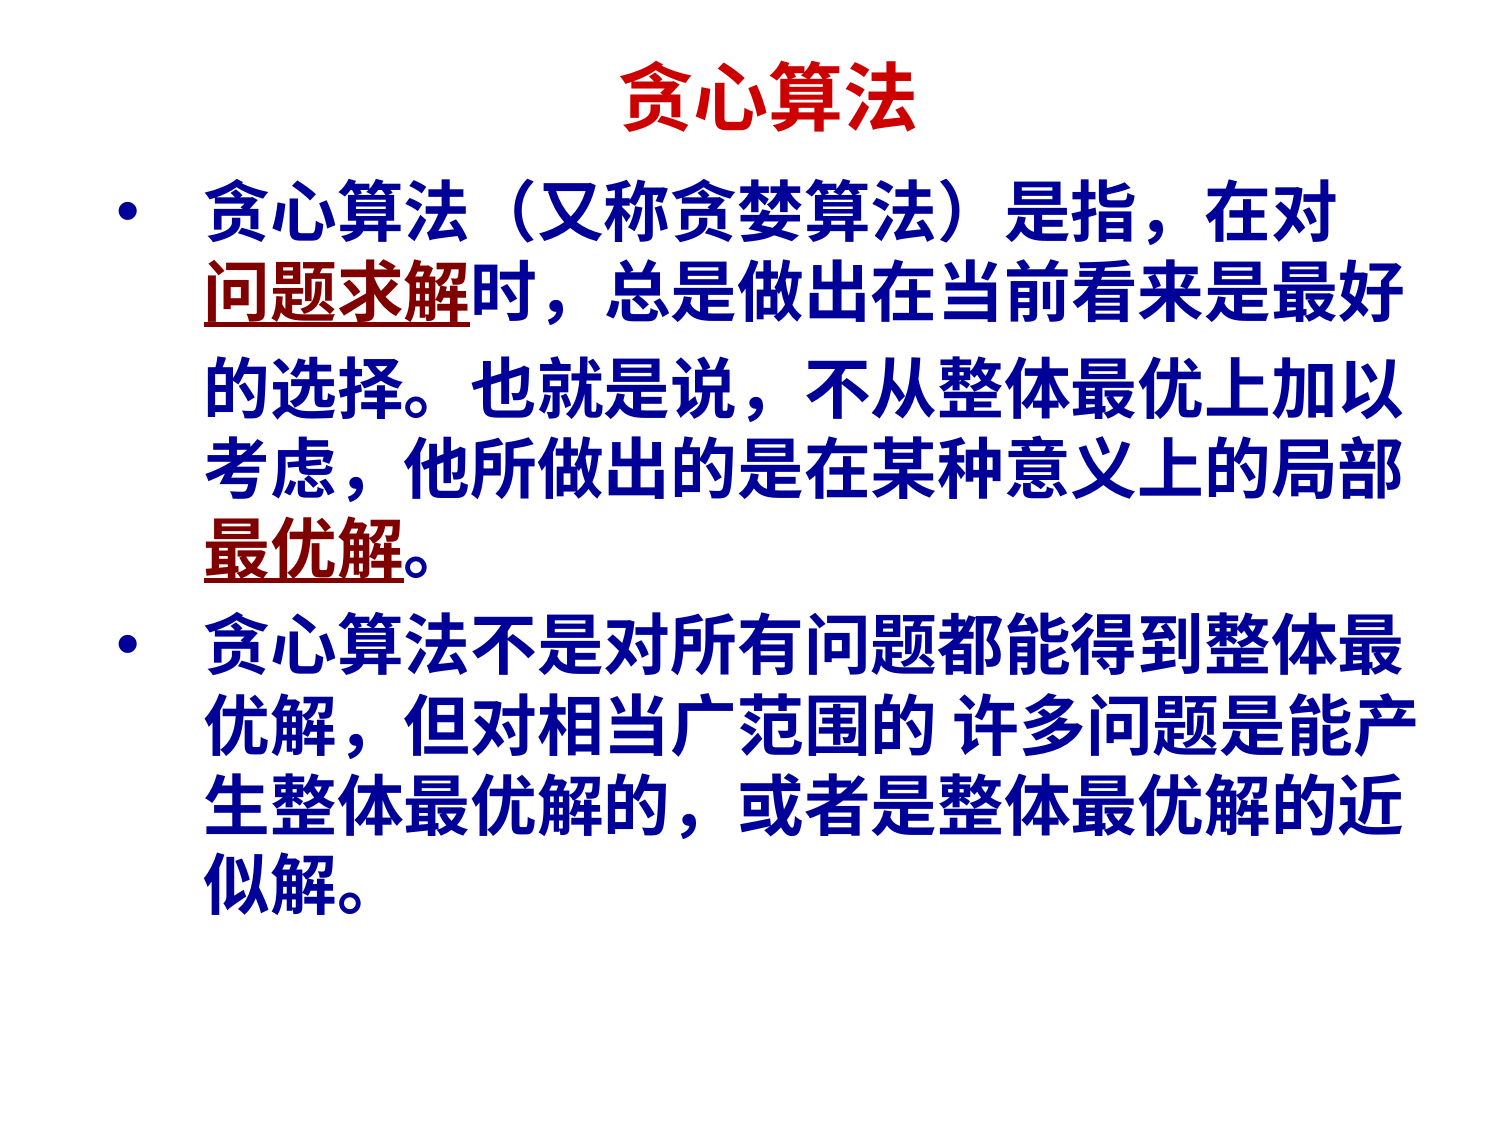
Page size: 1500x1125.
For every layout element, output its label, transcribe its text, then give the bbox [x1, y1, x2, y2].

text_box 贪心算法 贪心算法（又称贪婪算法）是指，在对问题求解时，总是做出在当前看来是最好的选择。也就是说，不从整体最优上加以考虑，他所做出的是在某种意义上的局部最优解。 贪心算法不是对所有问题都能得到整体最优解，但对相当广范围的 许多问题是能产生整体最优解的，或者是整体最优解的近似解。 [101, 42, 1436, 931]
